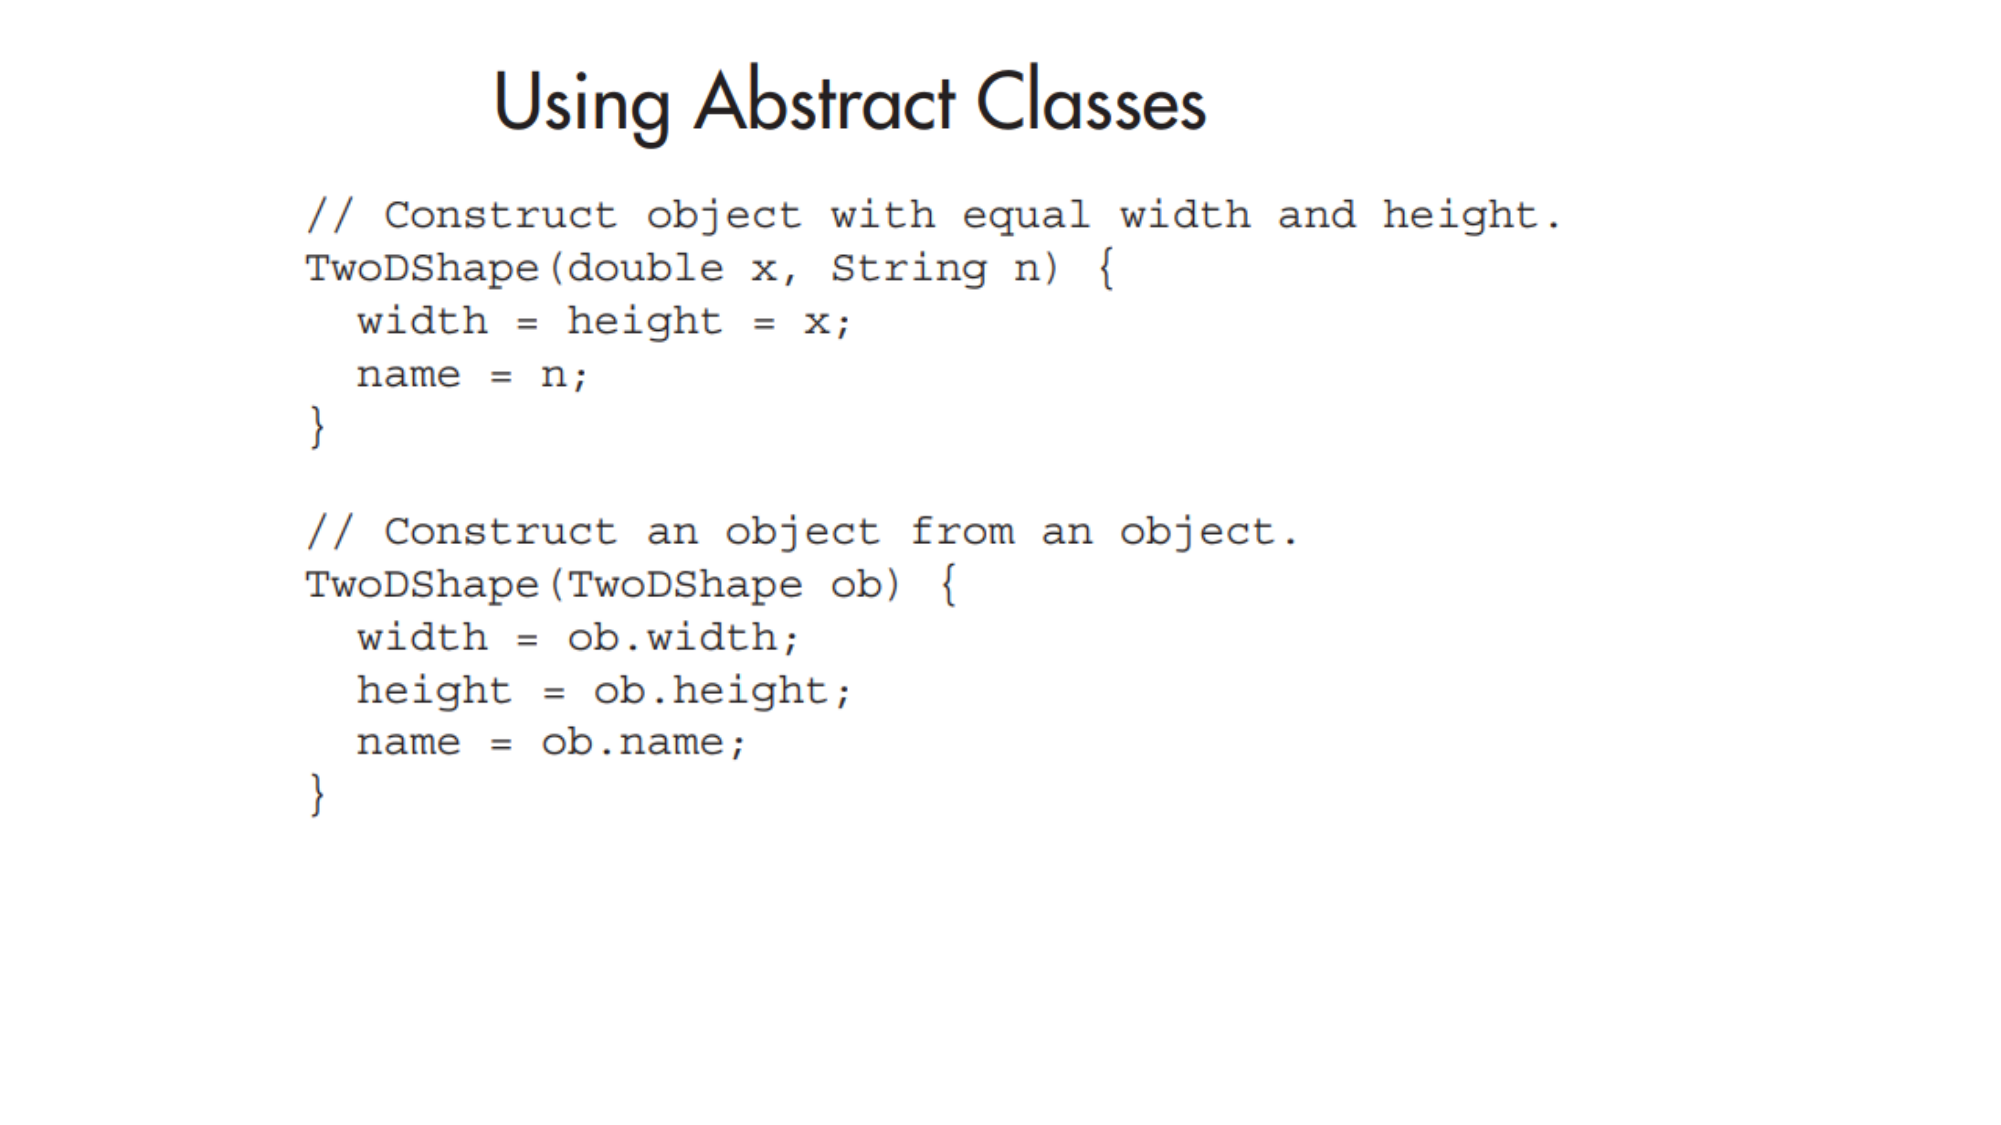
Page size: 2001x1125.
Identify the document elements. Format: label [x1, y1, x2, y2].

picture [484, 56, 1221, 154]
subtitle [252, 56, 1753, 1055]
picture [276, 180, 1573, 833]
